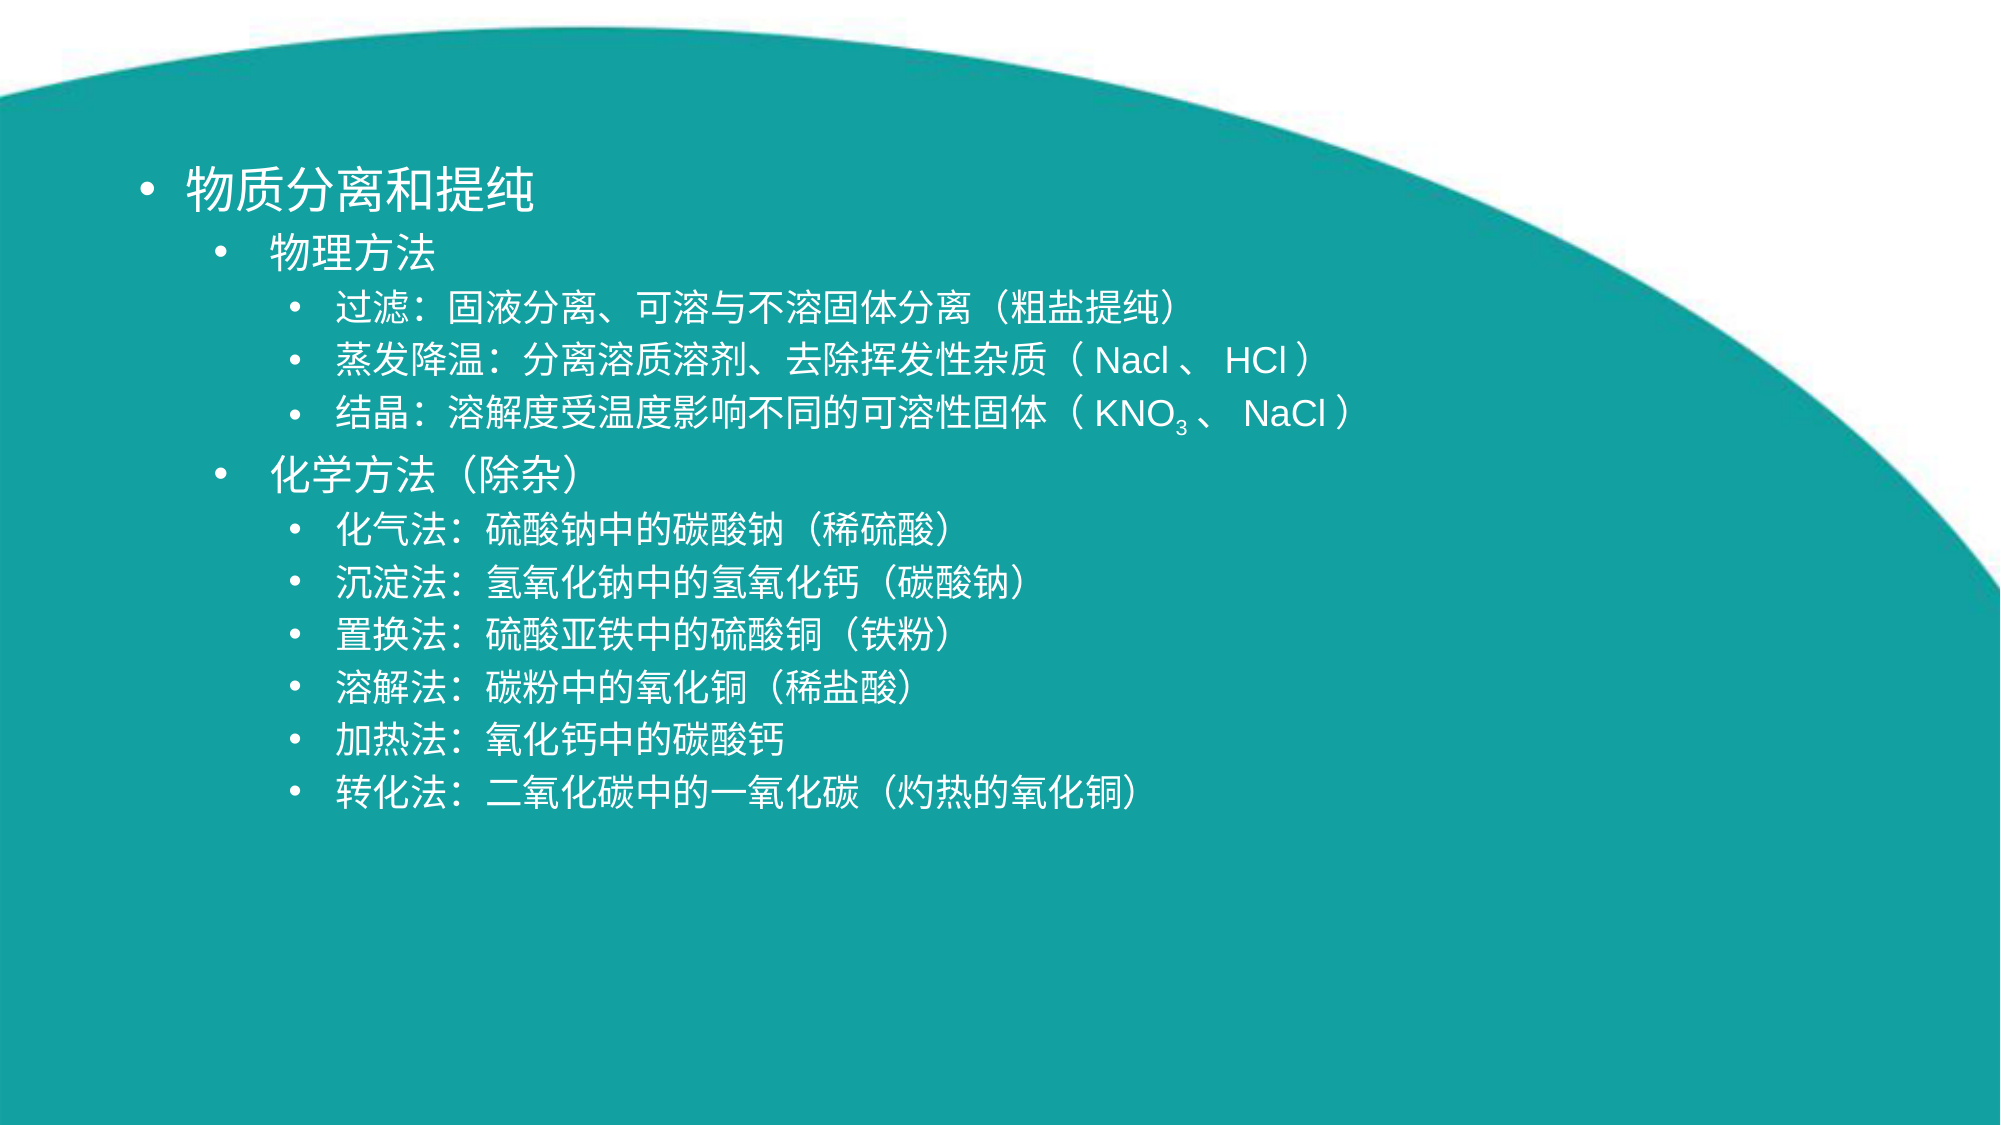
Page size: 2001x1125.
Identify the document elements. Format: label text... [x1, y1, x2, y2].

list 物质分离和提纯 物理方法 过滤：固液分离、可溶与不溶固体分离（粗盐提纯） 蒸发降温：分离溶质溶剂、去除挥发性杂质（Nacl、HCl） 结晶：溶解度受温度影响不同的可溶性固体（KNO3、NaCl） 化学方法（除杂） 化气法：硫酸钠中的碳酸钠（稀硫酸） 沉淀法：氢氧化钠中的氢氧化钙（碳酸钠） 置换法：硫酸亚铁中的硫酸铜（铁粉） 溶解法：碳粉中的氧化铜（稀盐酸） 加热法：氧化钙中的碳酸钙 转化法：二氧化碳中的一氧化碳（灼热的氧化铜） [123, 150, 1543, 1083]
picture [0, 0, 2001, 1125]
